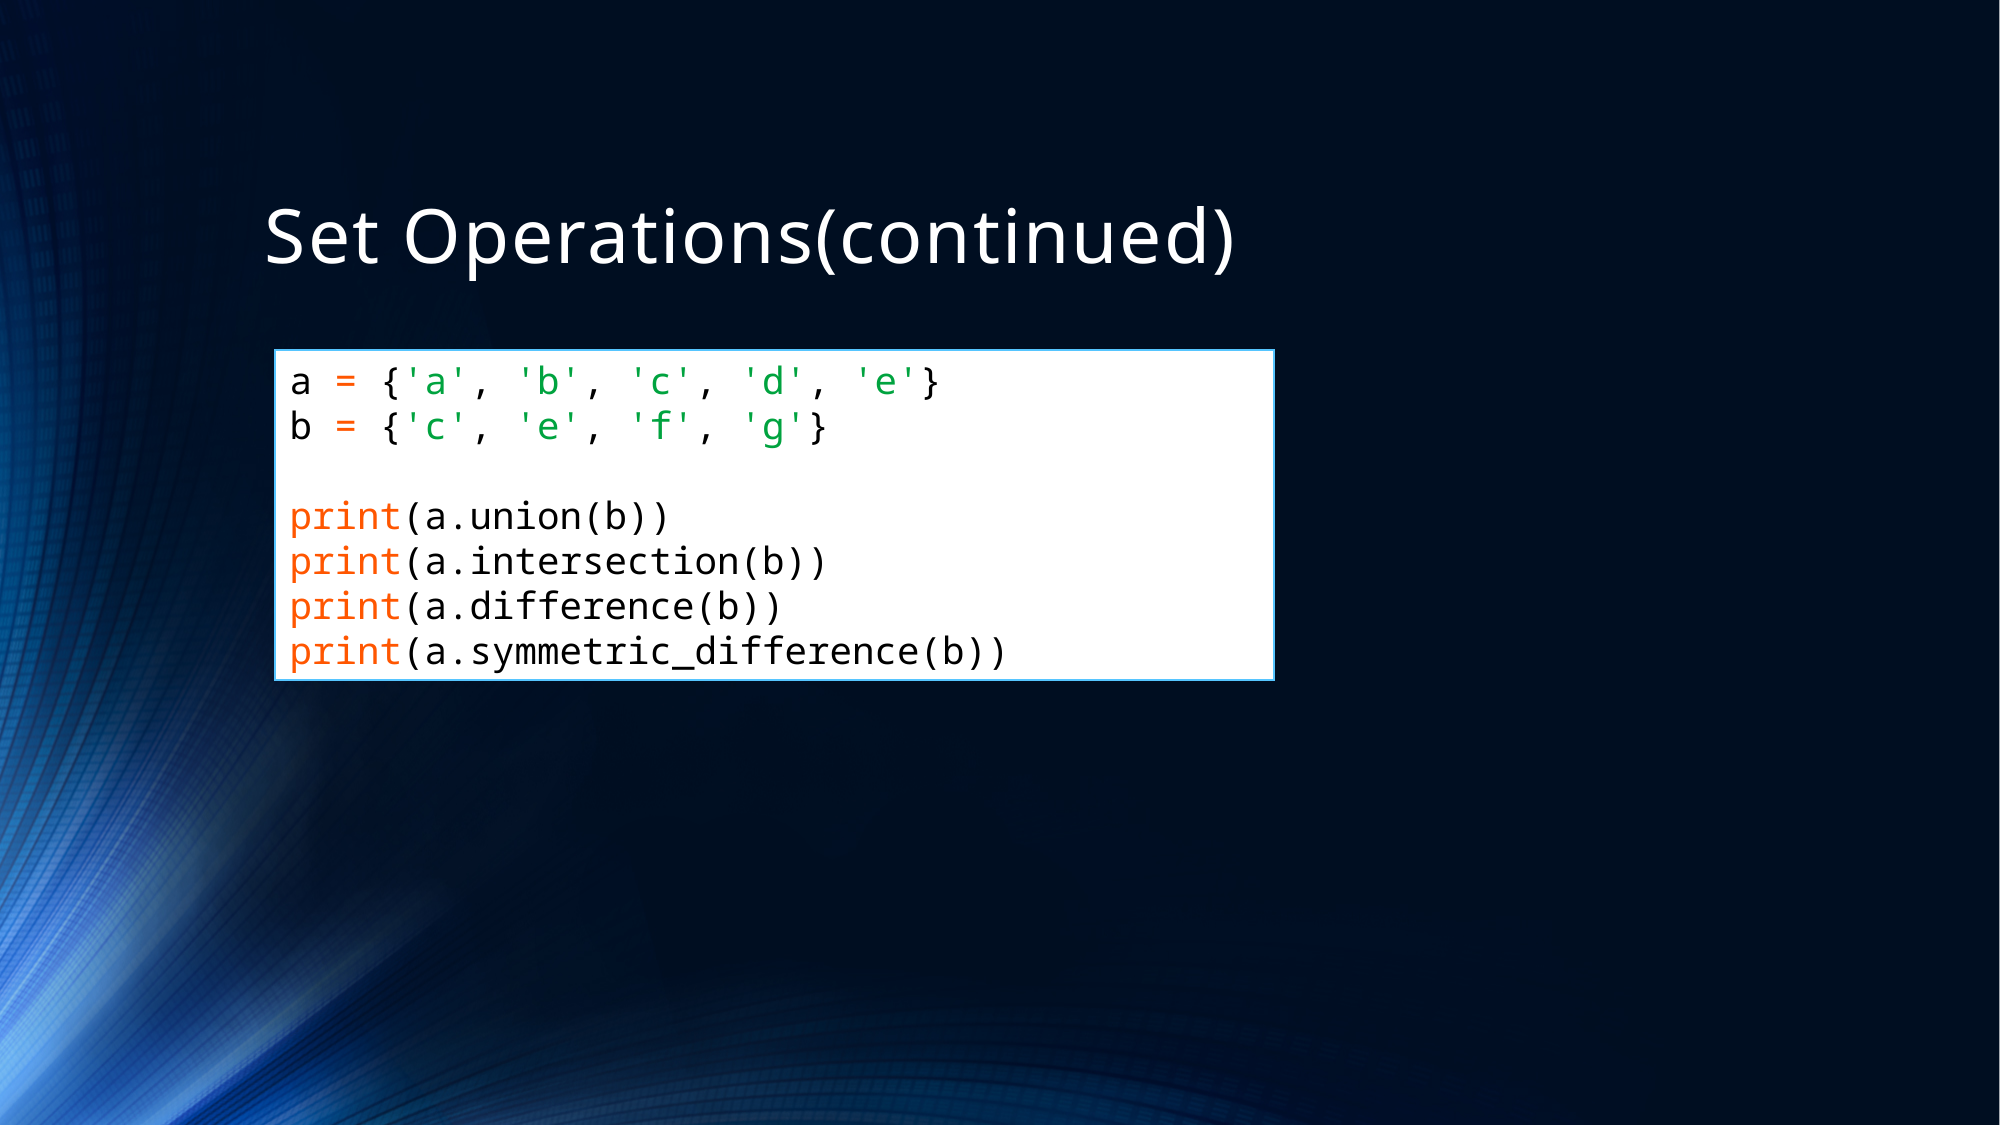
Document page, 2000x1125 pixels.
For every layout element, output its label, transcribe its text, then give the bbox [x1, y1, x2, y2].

text_box a = {'a', 'b', 'c', 'd', 'e'} b = {'c', 'e', 'f', 'g'} print(a.union(b)) print(a.intersection(b)) print(a.difference(b)) print(a.symmetric_difference(b)) [274, 349, 1275, 681]
picture [0, 0, 2000, 1125]
title Set Operations(continued) [249, 62, 1750, 288]
